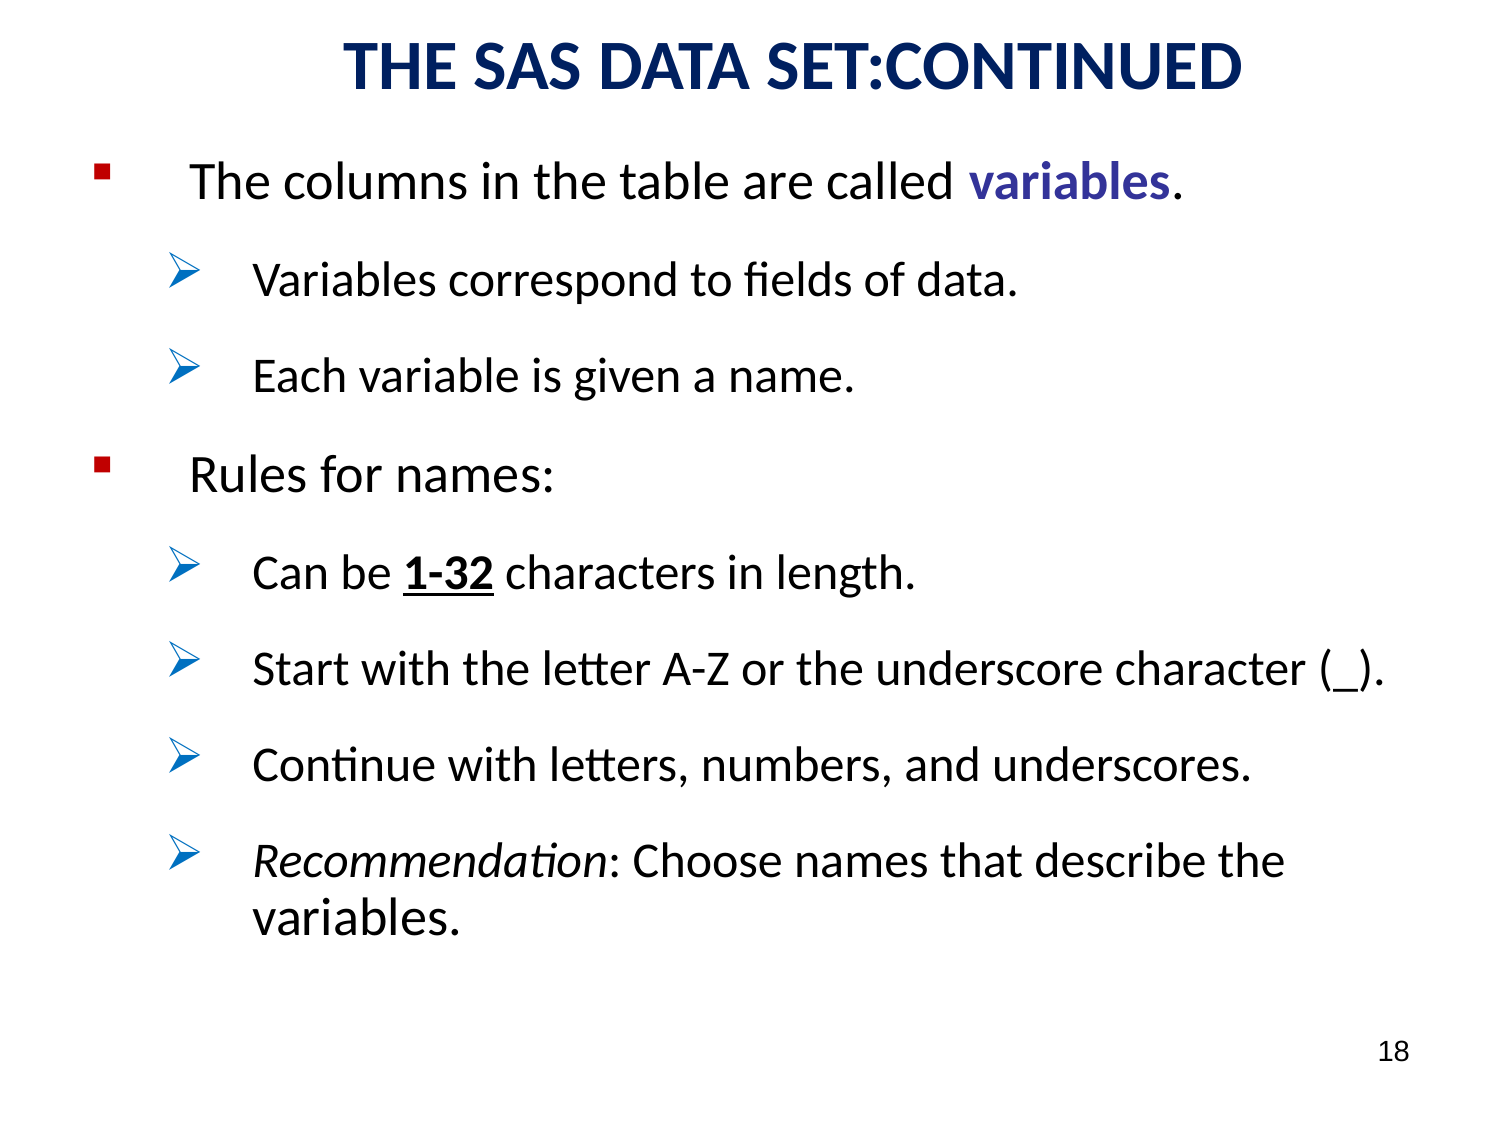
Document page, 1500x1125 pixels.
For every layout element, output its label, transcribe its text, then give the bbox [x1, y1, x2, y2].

slide_number 18 [1074, 1024, 1426, 1103]
text_box THE SAS DATA SET:CONTINUED [37, 0, 1475, 124]
text_box The columns in the table are called variables. Variables correspond to fields of data. Each variable is given a name. Rules for names: Can be 1-32 characters in length. Start with the letter A-Z or the underscore character (_). Continue with letters, numbers, and underscores. Recommendation: Choose names that describe the variables. [74, 145, 1425, 1039]
